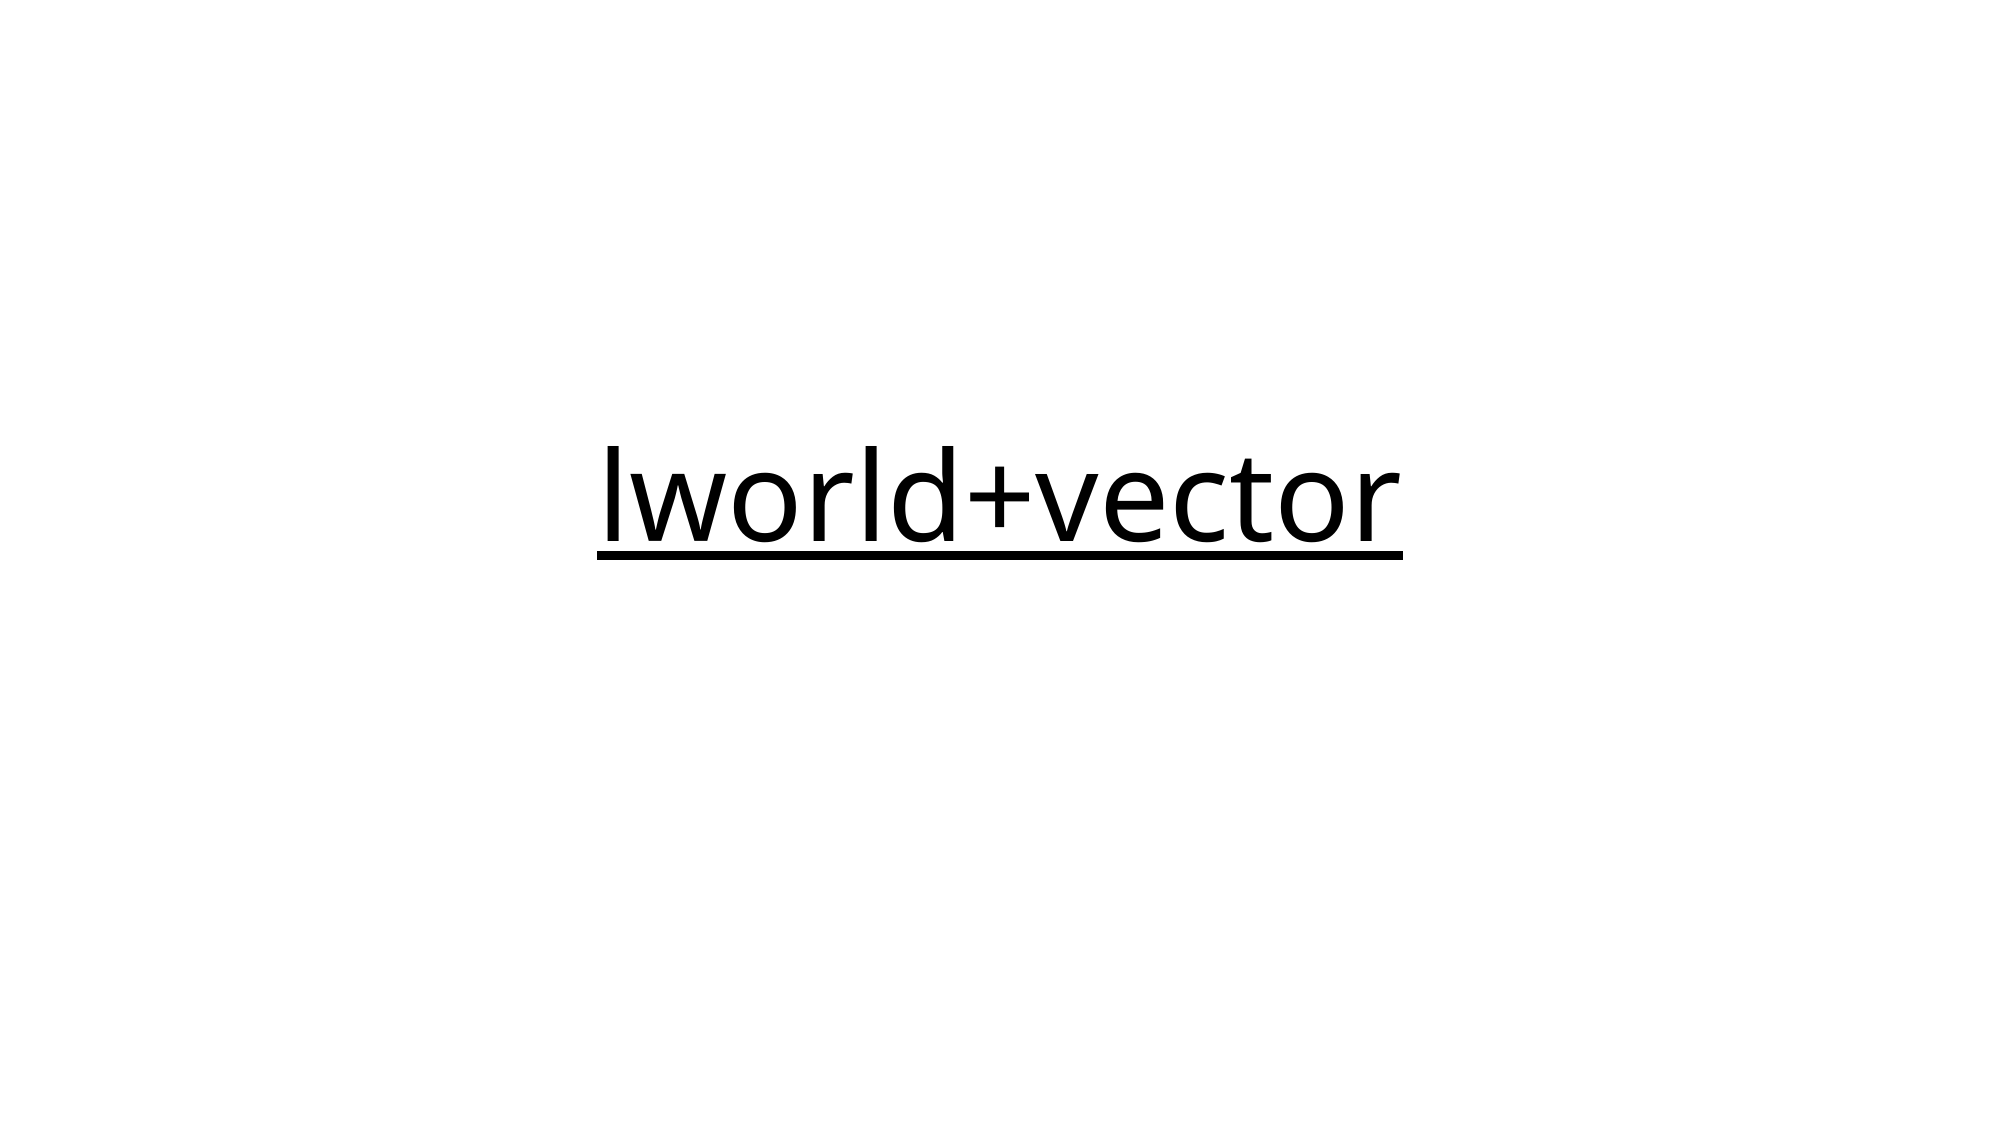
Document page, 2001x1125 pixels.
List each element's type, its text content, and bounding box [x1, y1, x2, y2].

title lworld+vector [249, 184, 1750, 576]
